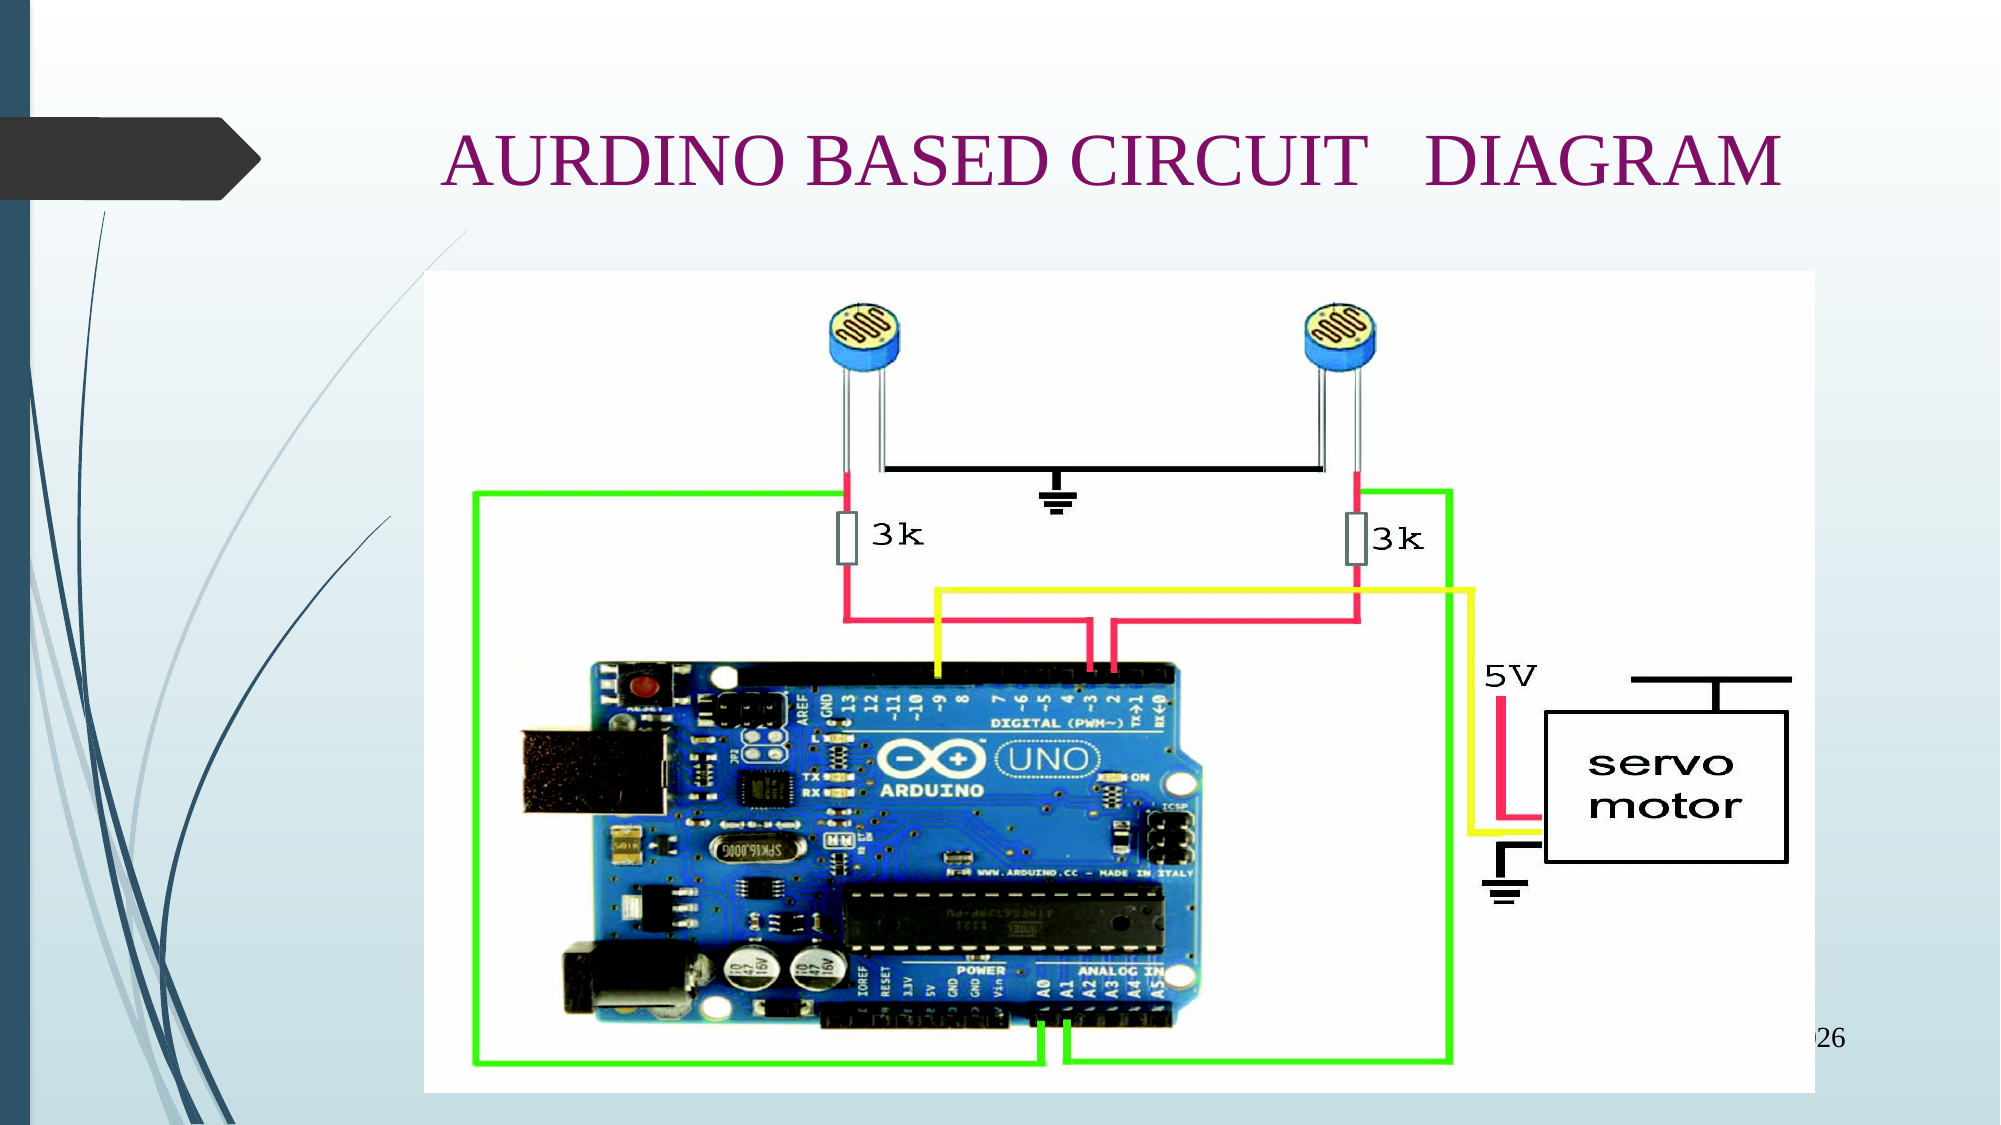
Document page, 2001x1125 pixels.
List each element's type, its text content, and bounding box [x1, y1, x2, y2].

slide_number [1818, 1005, 1888, 1067]
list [424, 271, 1815, 1093]
title AURDINO BASED CIRCUIT DIAGRAM [425, 102, 1888, 313]
